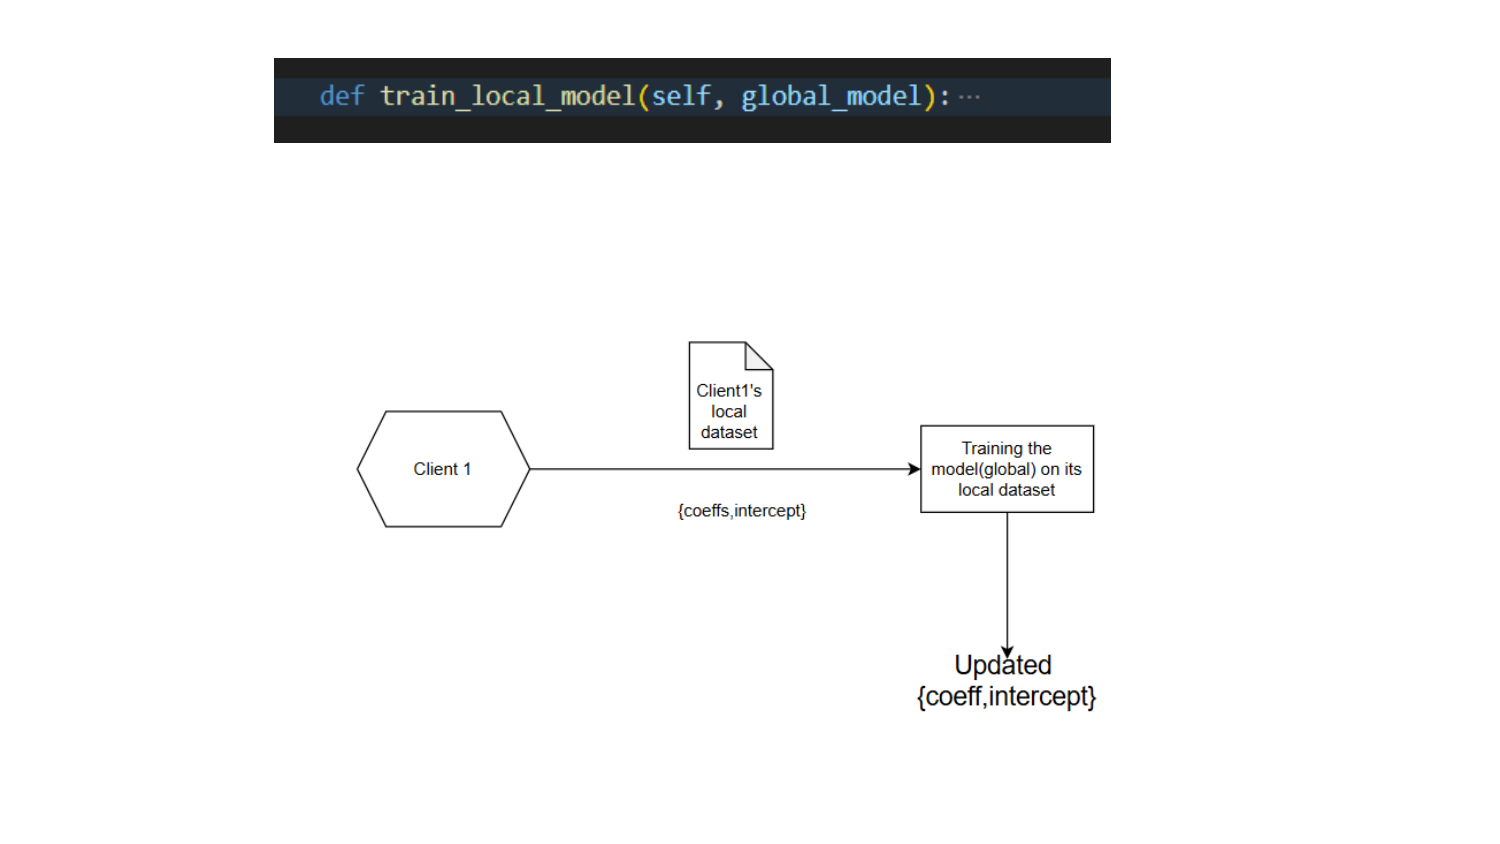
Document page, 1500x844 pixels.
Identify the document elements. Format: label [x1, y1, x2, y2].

picture [298, 293, 1255, 770]
picture [273, 58, 1111, 144]
